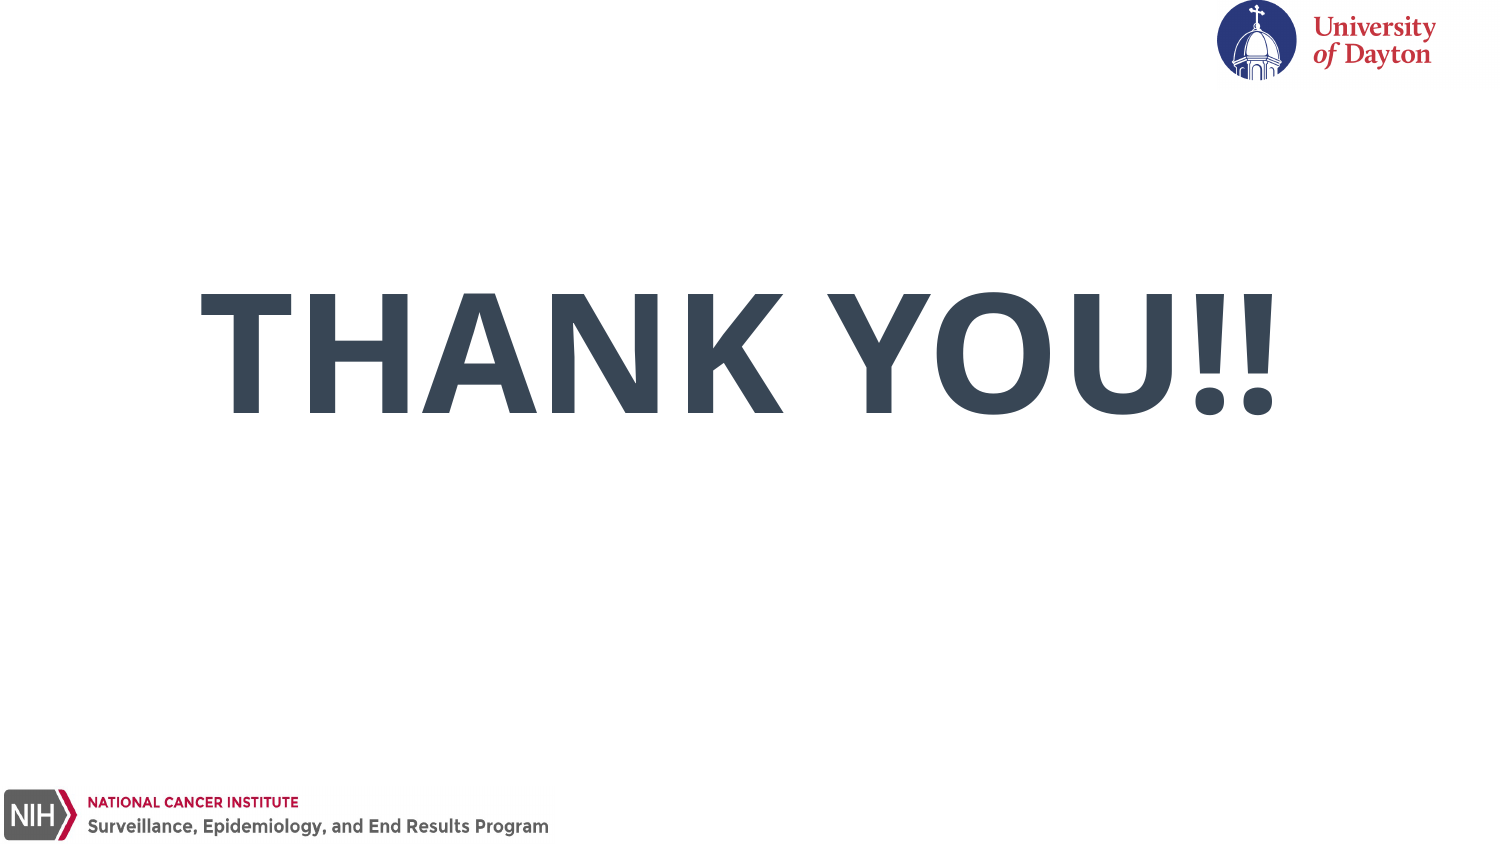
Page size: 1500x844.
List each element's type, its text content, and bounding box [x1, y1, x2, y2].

title THANK YOU!! [183, 242, 1500, 462]
picture [1217, 0, 1500, 90]
picture [0, 786, 555, 844]
